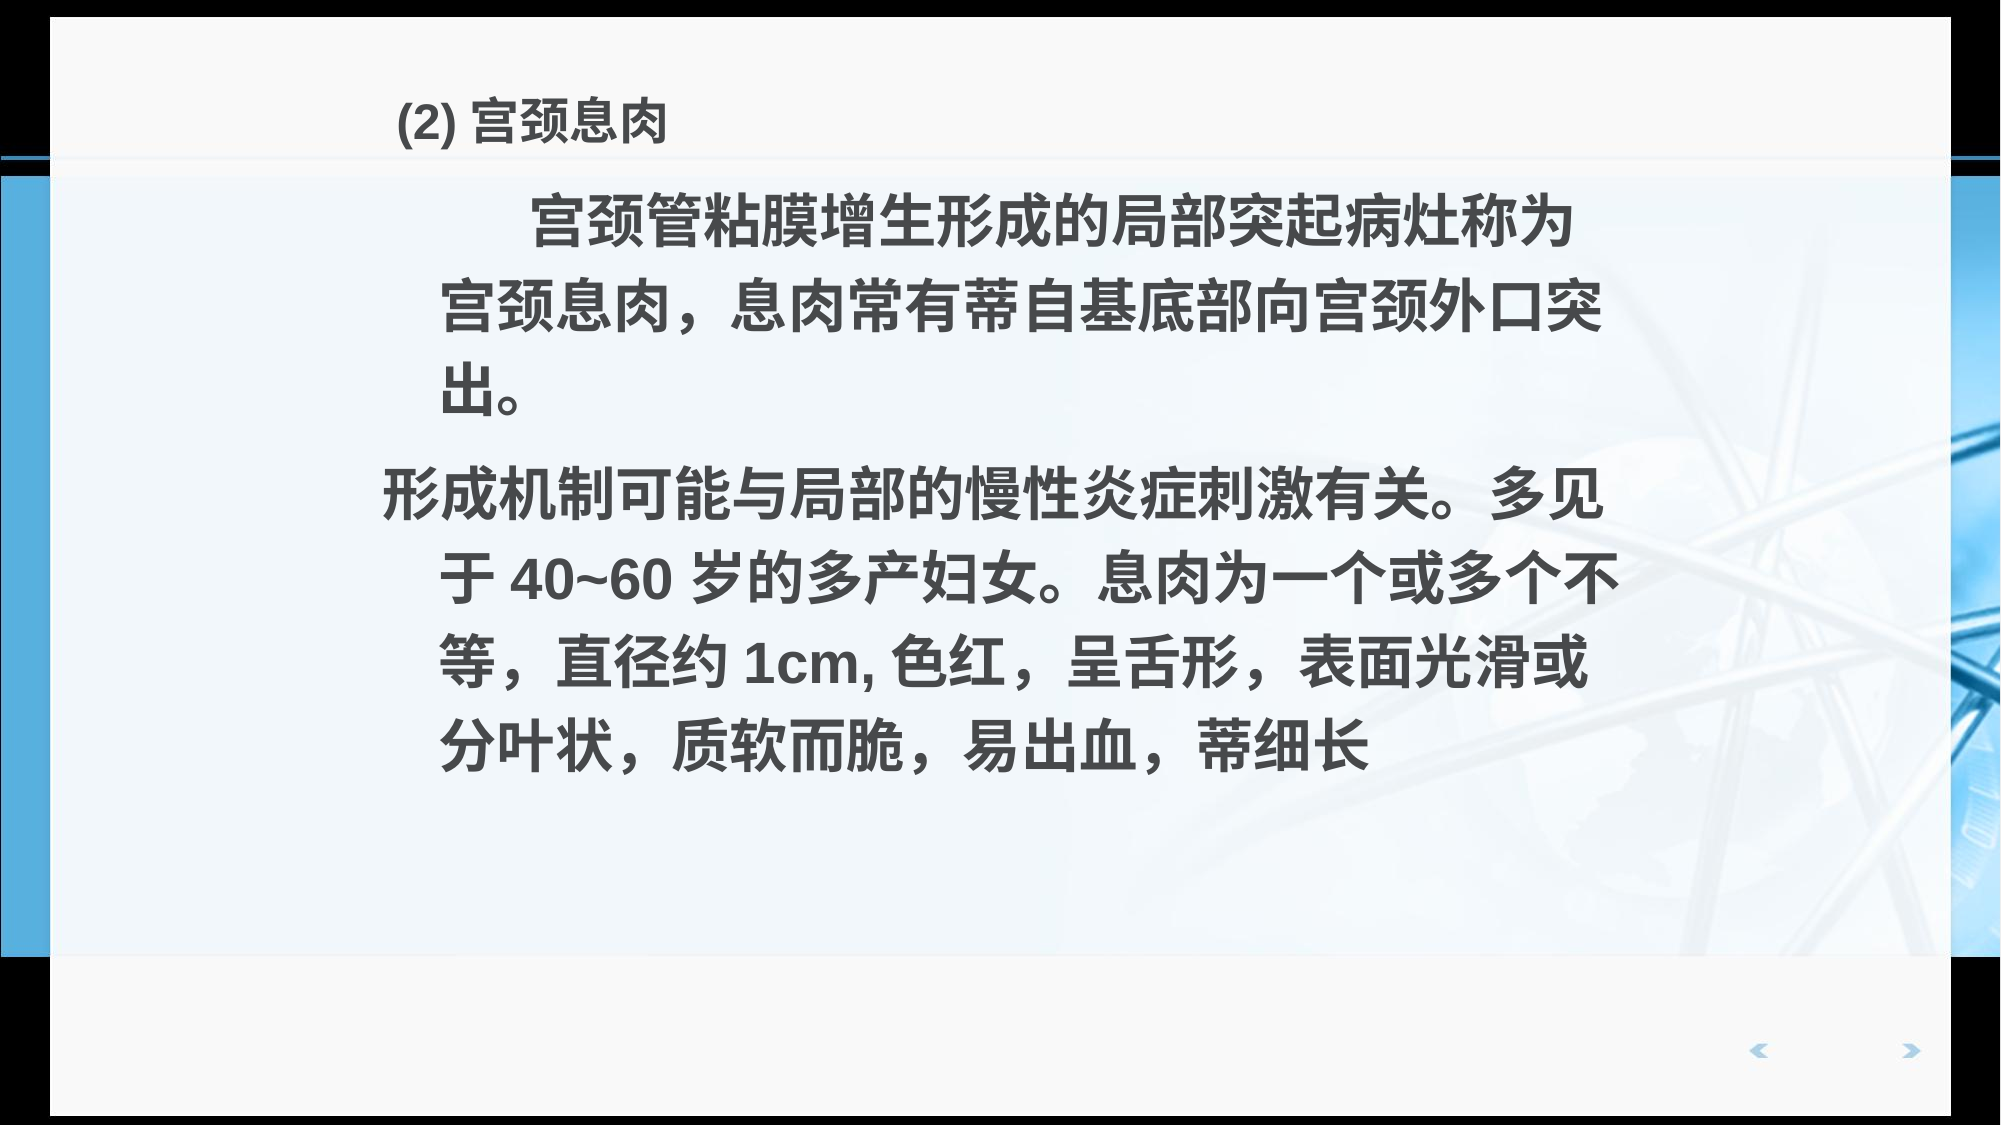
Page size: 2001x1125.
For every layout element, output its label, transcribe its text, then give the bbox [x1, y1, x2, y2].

picture [0, 0, 2001, 1125]
list (2)宫颈息肉 宫颈管粘膜增生形成的局部突起病灶称为宫颈息肉，息肉常有蒂自基底部向宫颈外口突出。 形成机制可能与局部的慢性炎症刺激有关。多见于40~60岁的多产妇女。息肉为一个或多个不等，直径约1cm,色红，呈舌形，表面光滑或分叶状，质软而脆，易出血，蒂细长 [366, 70, 1643, 1079]
